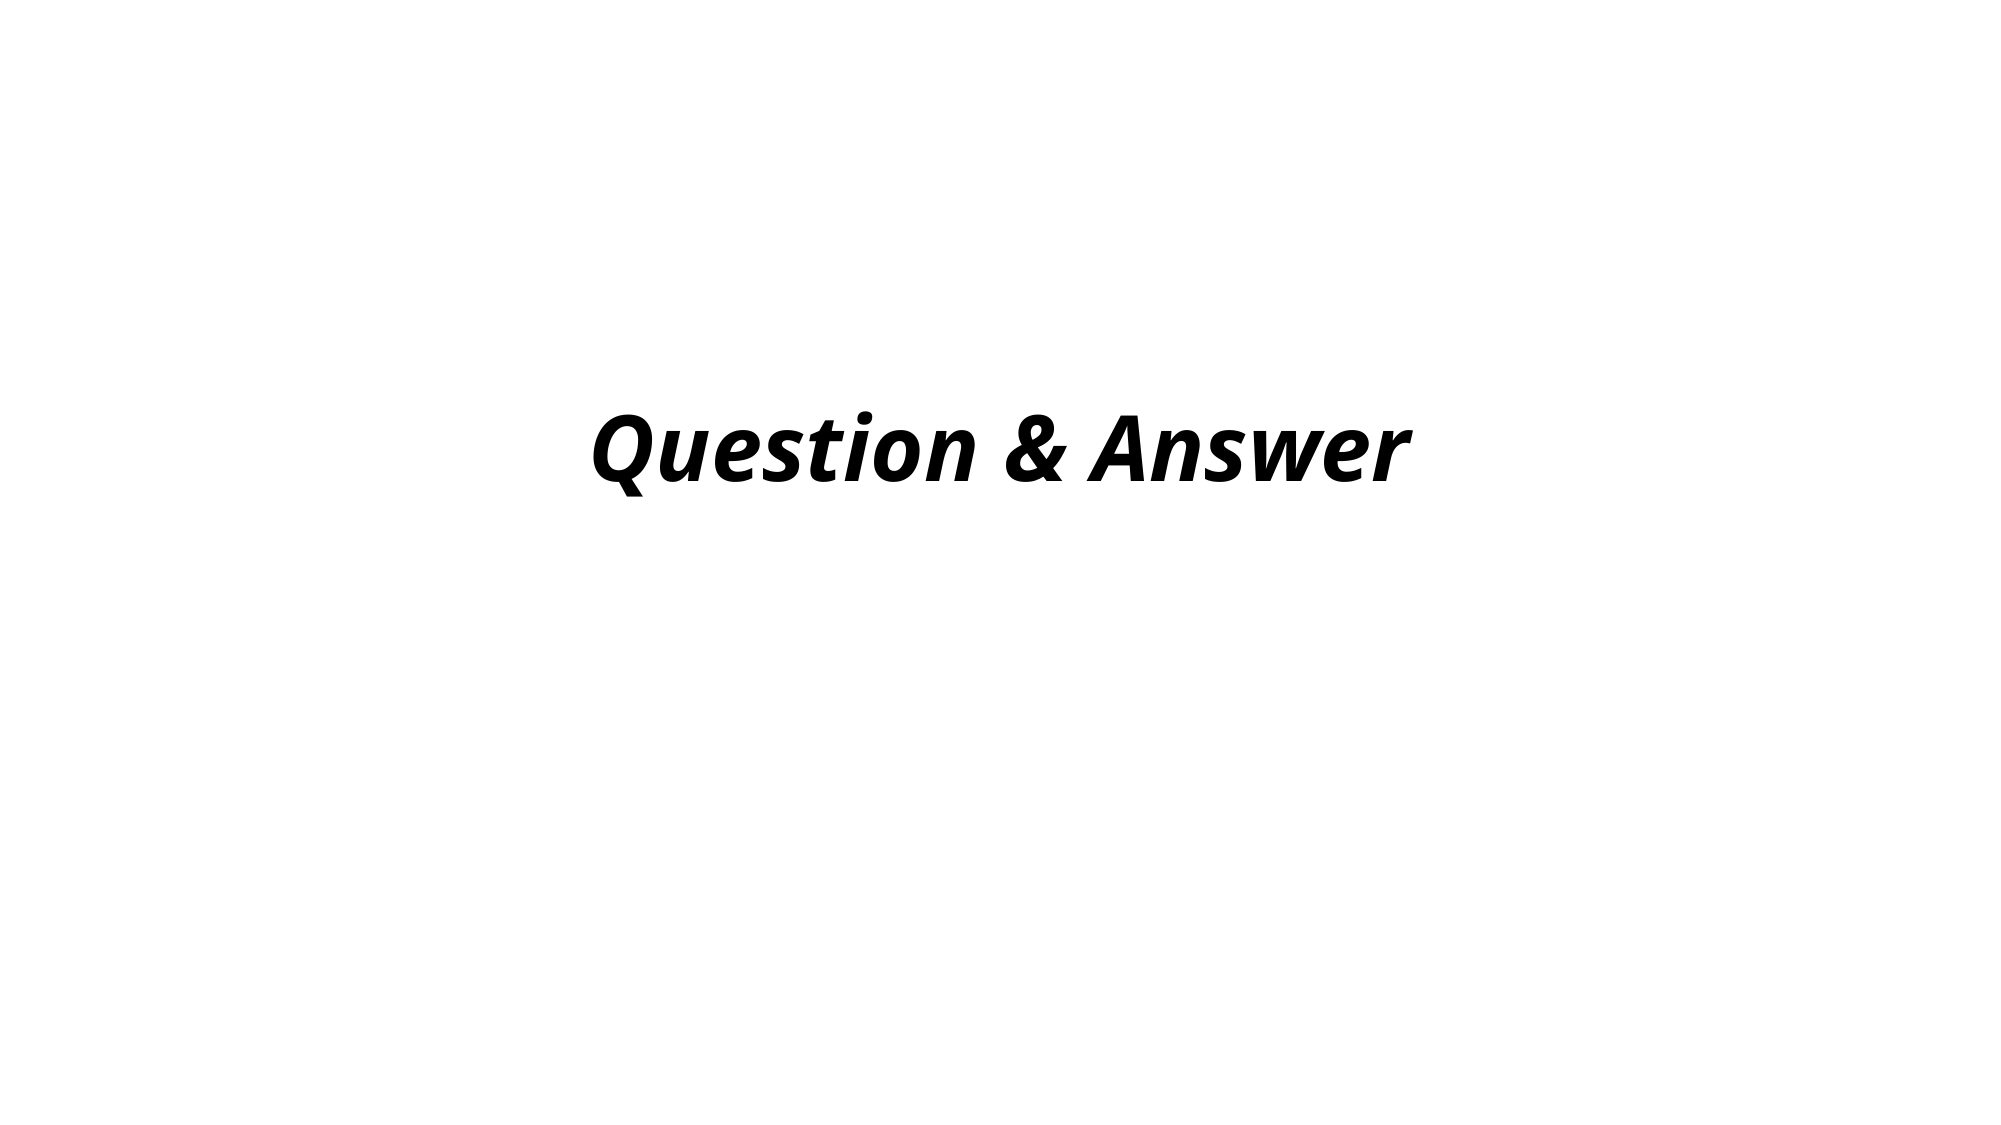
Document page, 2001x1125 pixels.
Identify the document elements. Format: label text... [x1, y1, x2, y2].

title Question & Answer [137, 343, 1863, 561]
